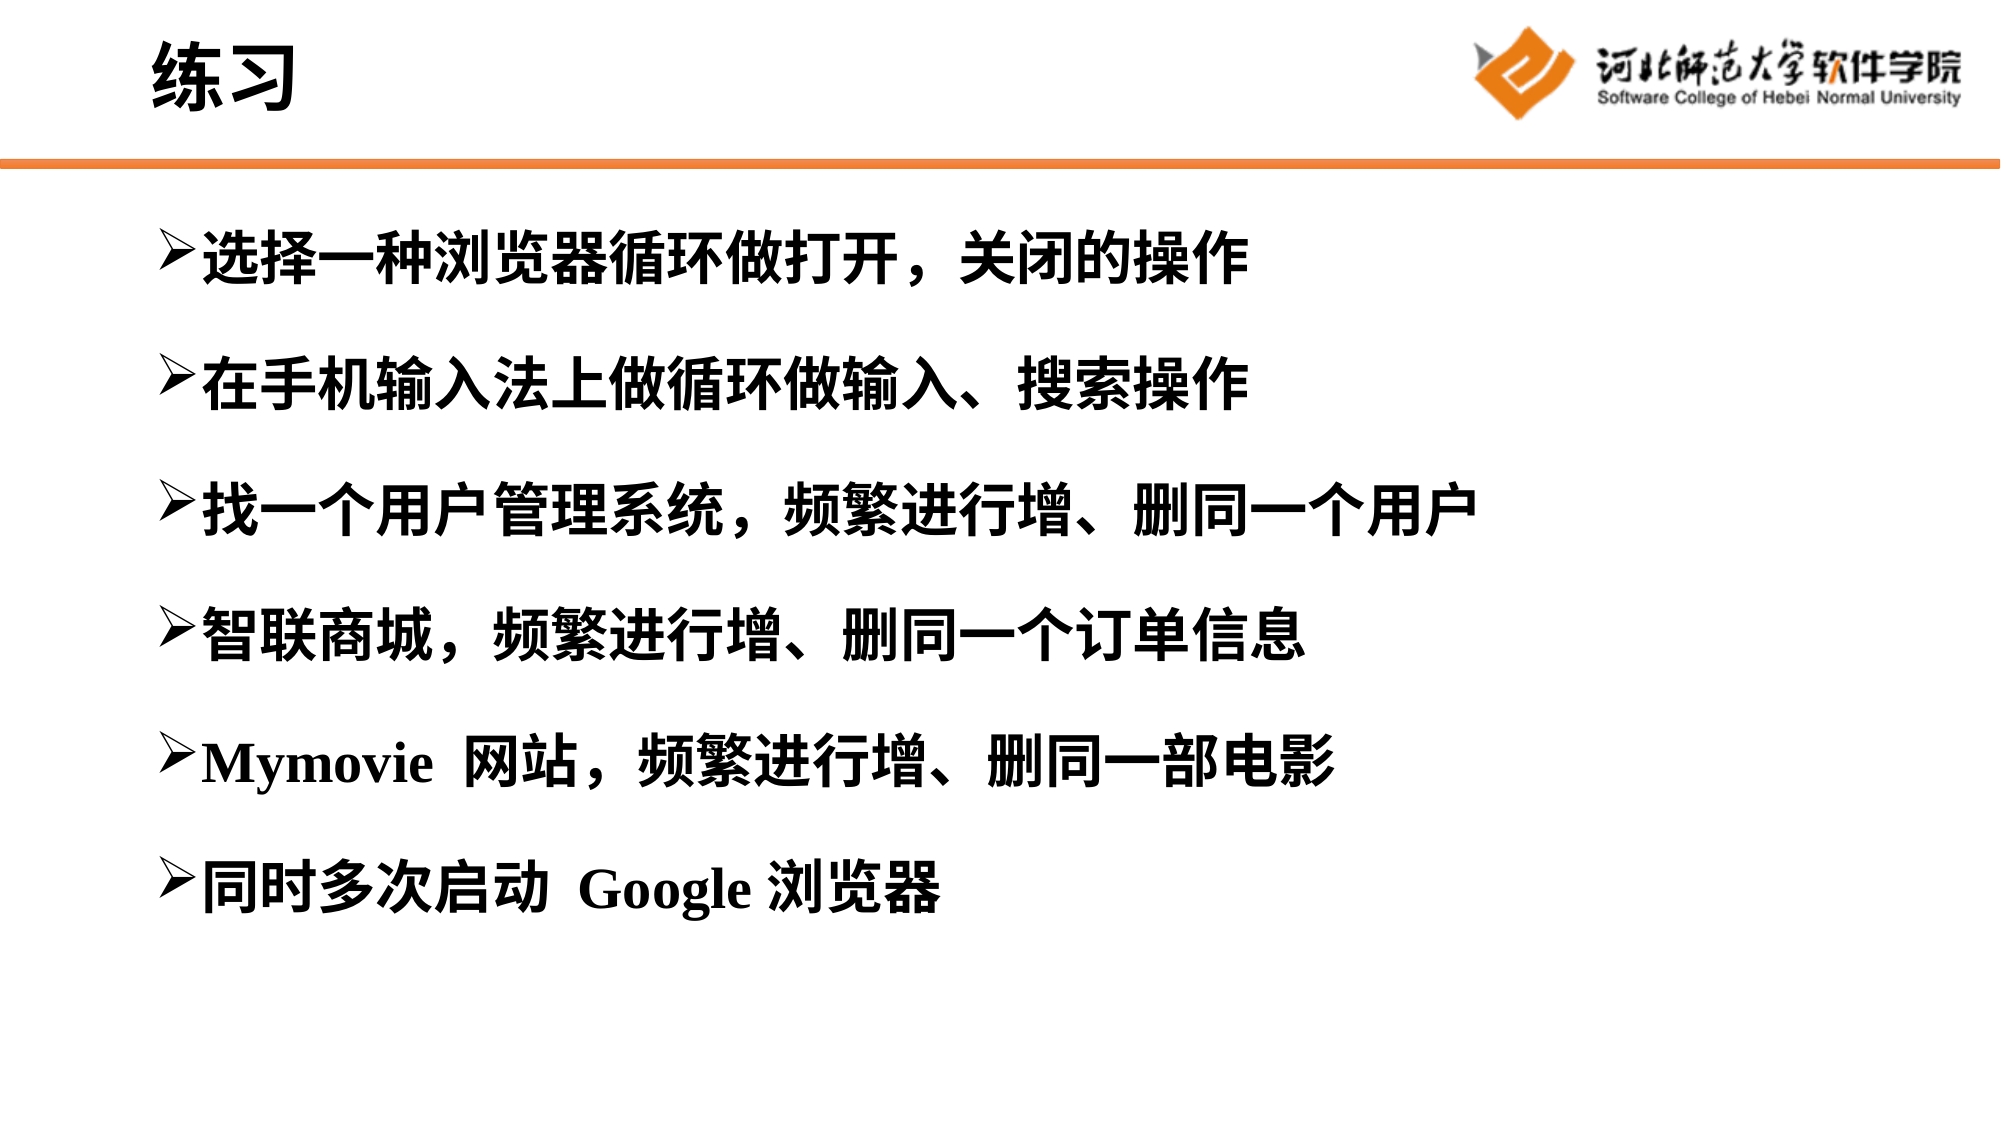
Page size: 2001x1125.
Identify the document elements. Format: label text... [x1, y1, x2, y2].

title 练习 [135, 8, 1861, 155]
picture [1861, 18, 1988, 126]
list 选择一种浏览器循环做打开，关闭的操作 在手机输入法上做循环做输入、搜索操作 找一个用户管理系统，频繁进行增、删同一个用户 智联商城，频繁进行增、删同一个订单信息 Mymovie 网站，频繁进行增、删同一部电影 同时多次启动 Google浏览器 [139, 178, 1865, 988]
